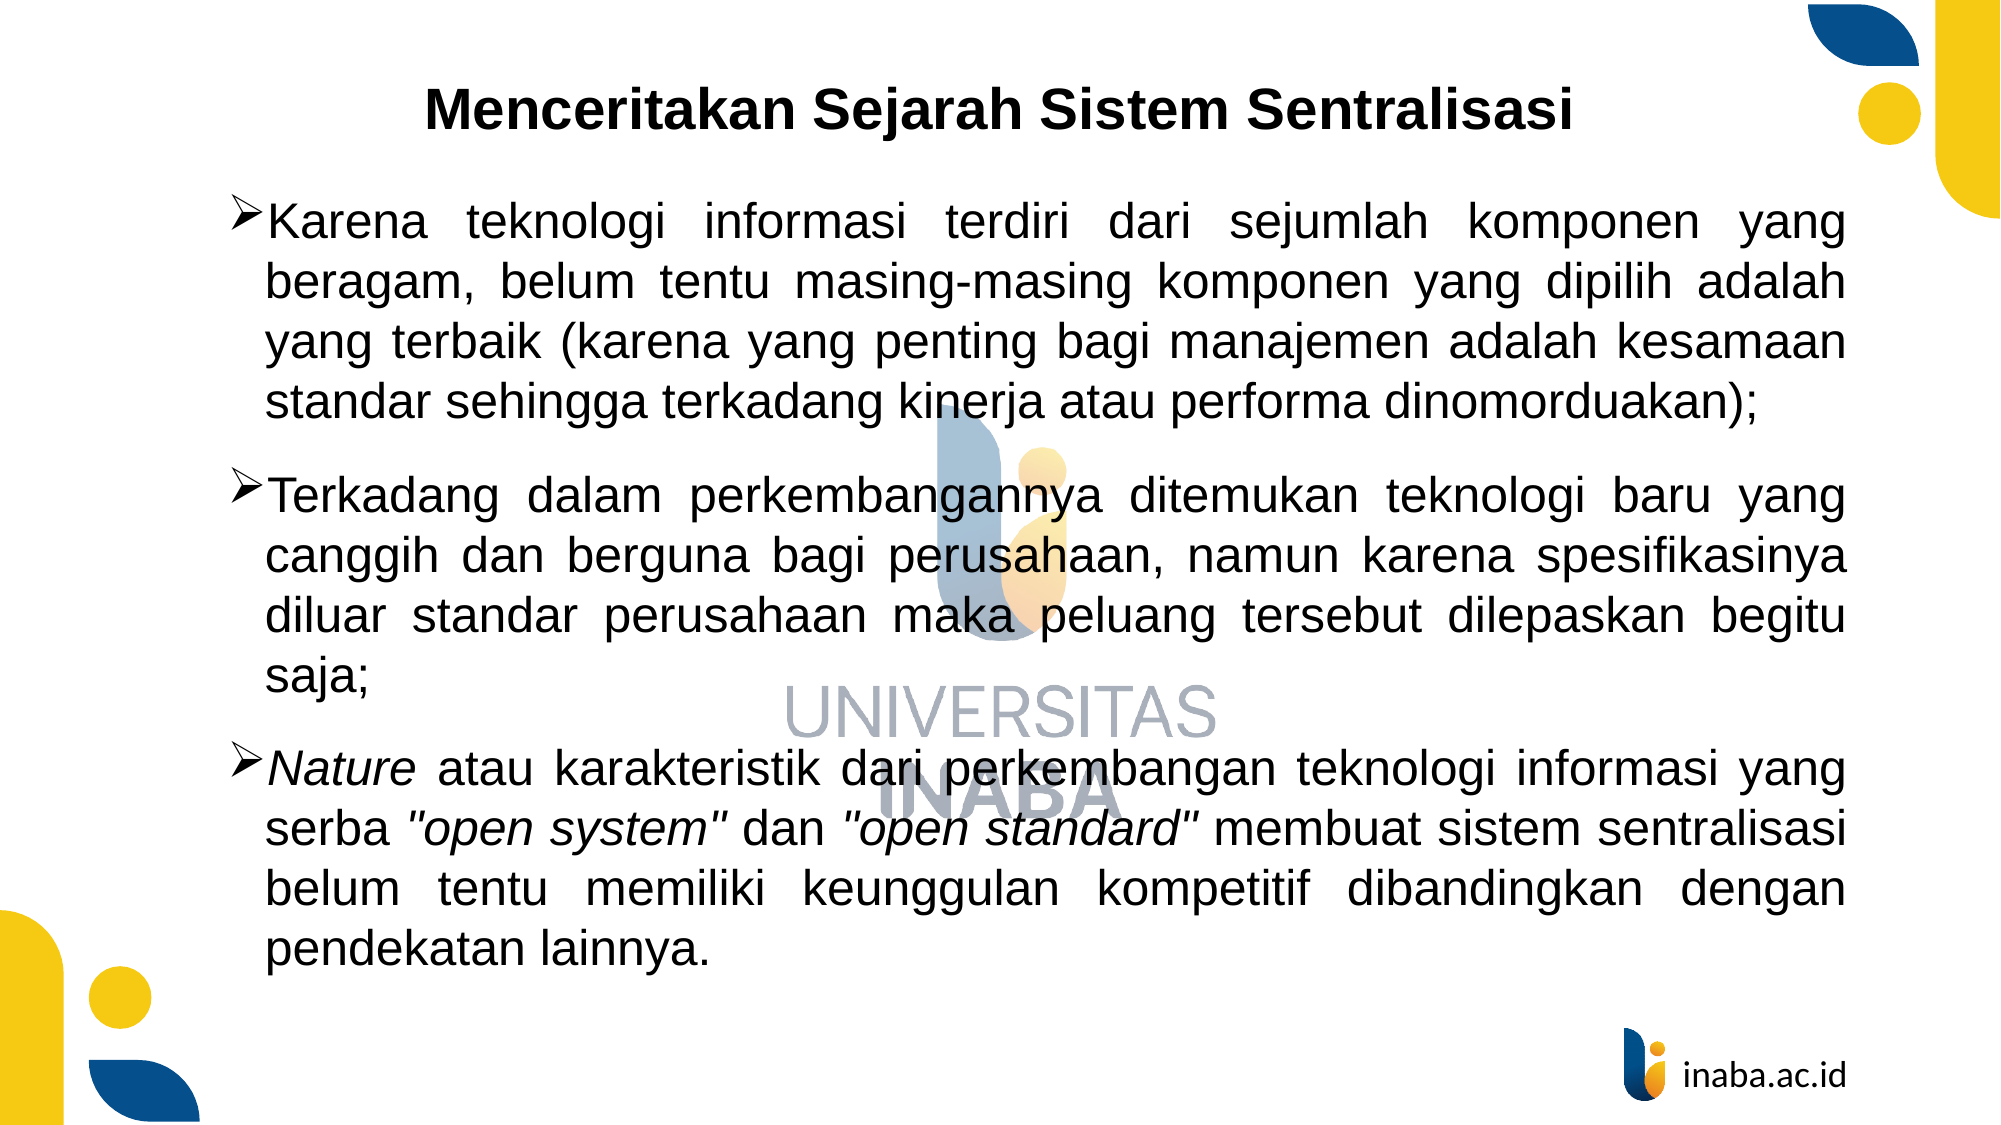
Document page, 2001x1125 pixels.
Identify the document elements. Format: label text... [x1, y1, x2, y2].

title Menceritakan Sejarah Sistem Sentralisasi [137, 59, 1863, 163]
picture [1624, 1075, 1665, 1101]
list Karena teknologi informasi terdiri dari sejumlah komponen yang beragam, belum tentu masing-masing komponen yang dipilih adalah yang terbaik (karena yang penting bagi manajemen adalah kesamaan standar sehingga terkadang kinerja atau performa dinomorduakan); Terkadang dalam perkembangannya ditemukan teknologi baru yang canggih dan berguna bagi perusahaan, namun karena spesifikasinya diluar standar perusahaan maka peluang tersebut dilepaskan begitu saja; Nature atau karakteristik dari perkembangan teknologi informasi yang serba "open system" dan "open standard" membuat sistem sentralisasi belum tentu memiliki keunggulan kompetitif dibandingkan dengan pendekatan lainnya. [137, 181, 1863, 1075]
